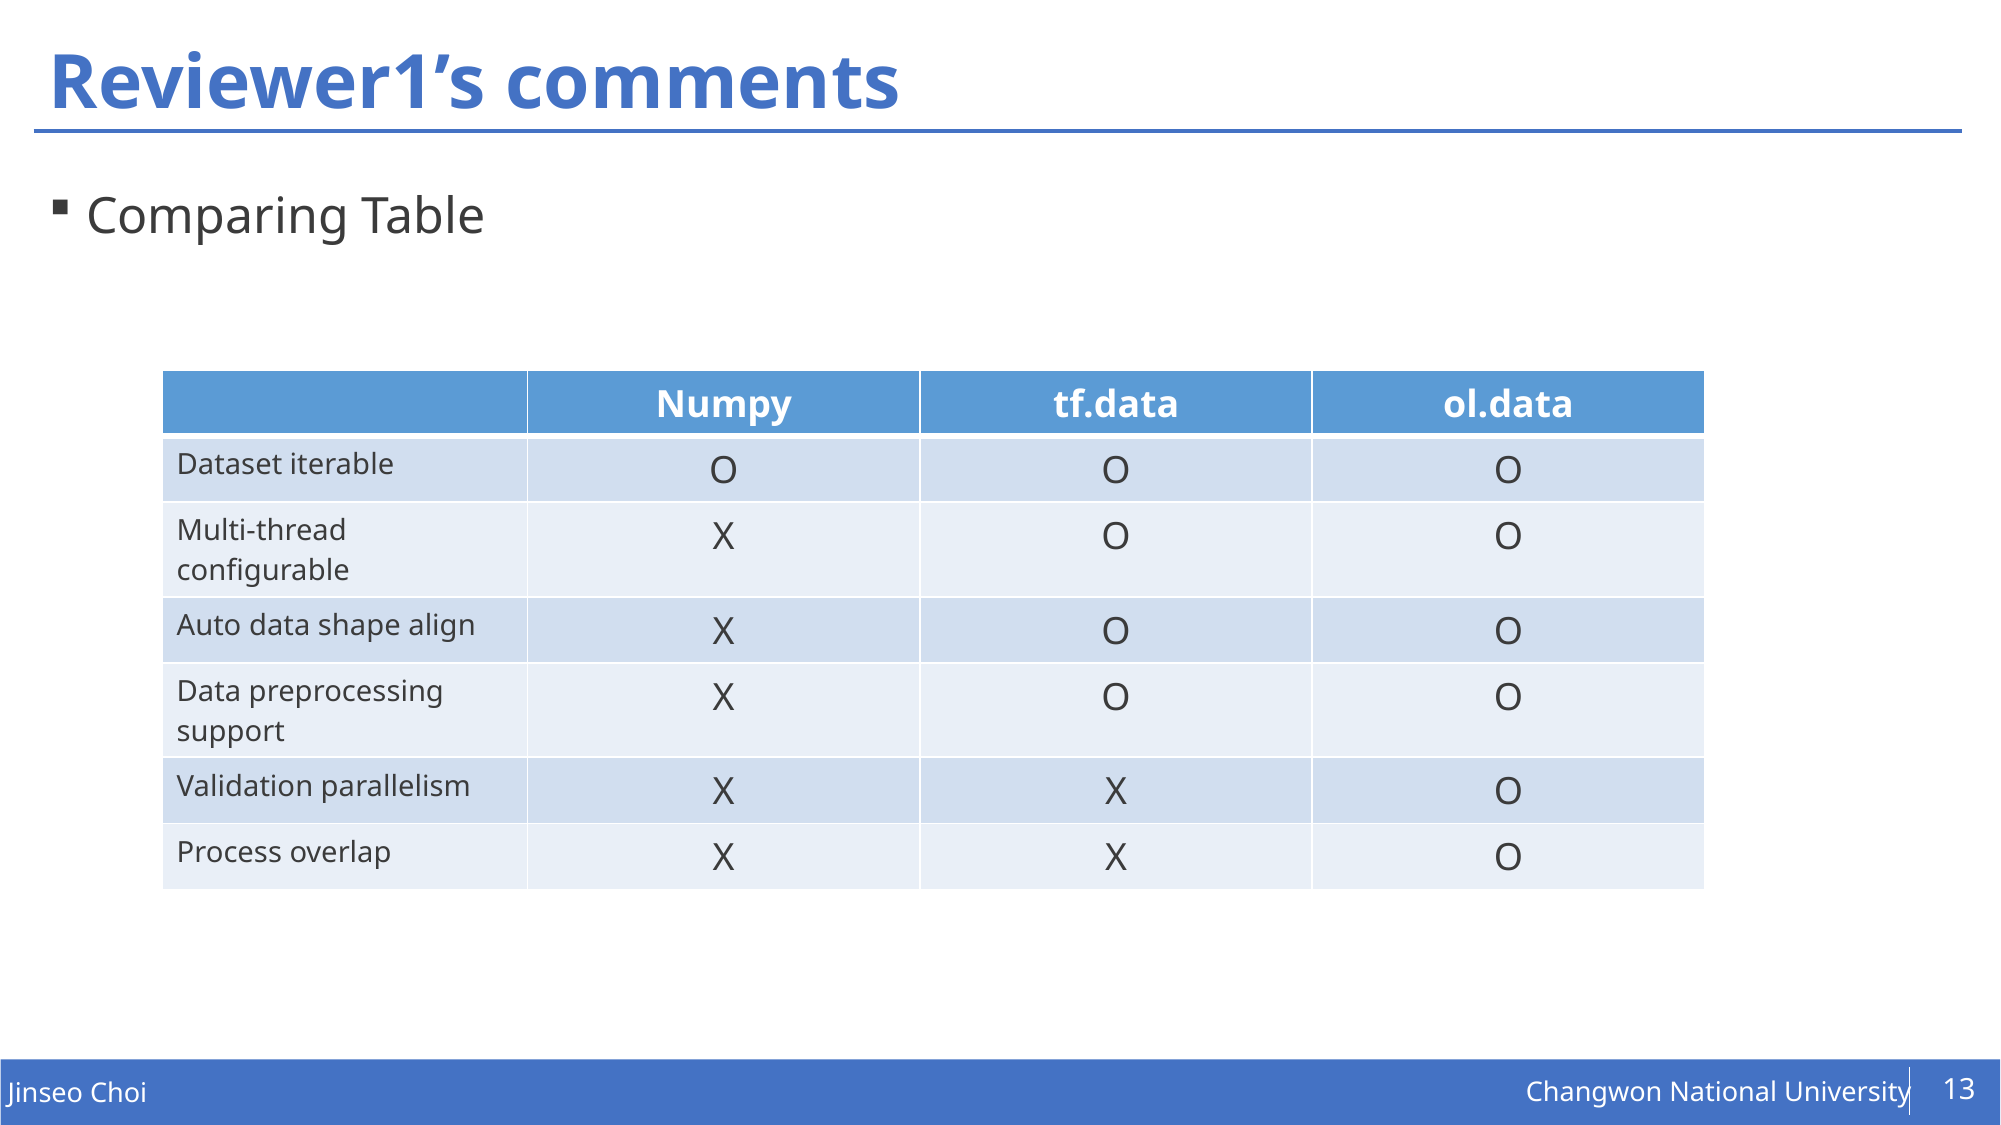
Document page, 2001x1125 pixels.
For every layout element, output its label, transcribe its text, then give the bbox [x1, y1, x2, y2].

table_cell X [528, 664, 919, 756]
table_cell Validation parallelism [163, 758, 527, 823]
table_cell Data preprocessing support [163, 664, 527, 756]
table_cell X [528, 598, 919, 662]
table_cell O [921, 664, 1311, 756]
table_cell O [1313, 664, 1704, 756]
list Comparing Table [33, 152, 1963, 997]
table_cell O [921, 598, 1311, 662]
table_cell Multi-thread configurable [163, 503, 527, 596]
slide_number 13 [1922, 1060, 1996, 1121]
table_header Numpy [528, 371, 919, 433]
table_cell O [1313, 598, 1704, 662]
table_cell O [528, 439, 919, 501]
table_cell X [921, 824, 1311, 889]
table_header tf.data [921, 371, 1311, 433]
table_cell X [528, 824, 919, 889]
table_cell X [921, 758, 1311, 823]
table_cell O [1313, 758, 1704, 823]
table_cell Dataset iterable [163, 439, 527, 501]
table_cell X [528, 758, 919, 823]
table_cell Process overlap [163, 824, 527, 889]
table_cell O [1313, 503, 1704, 596]
table_cell O [921, 439, 1311, 501]
table_cell O [1313, 439, 1704, 501]
title Reviewer1’s comments [33, 27, 1963, 143]
table_header [163, 371, 527, 433]
table_cell X [528, 503, 919, 596]
table_header ol.data [1313, 371, 1704, 433]
table_cell O [1313, 824, 1704, 889]
table_cell O [921, 503, 1311, 596]
table_cell Auto data shape align [163, 598, 527, 662]
